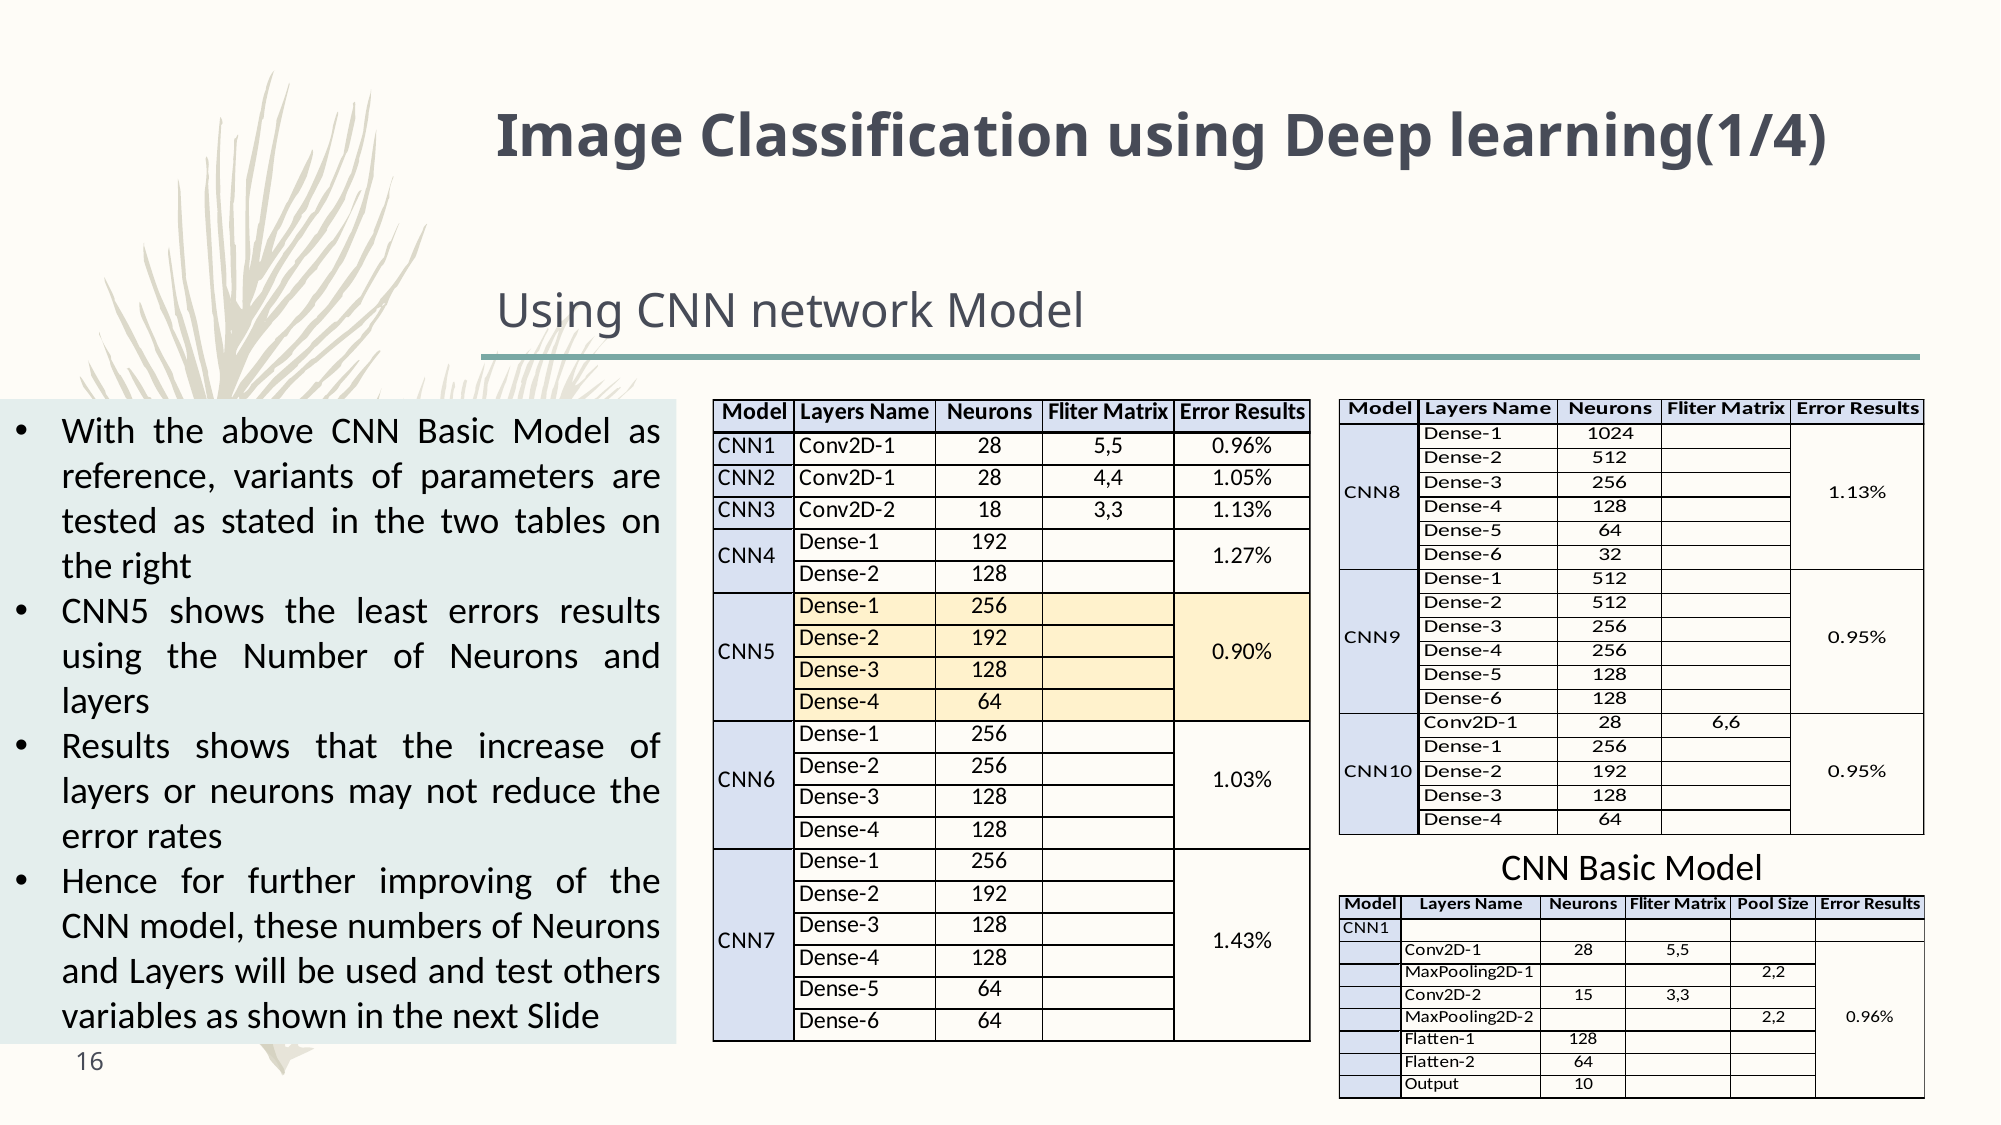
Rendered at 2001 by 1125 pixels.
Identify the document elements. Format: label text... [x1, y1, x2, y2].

picture [712, 398, 1313, 1044]
title Image Classification using Deep learning(1/4) Using CNN network Model [481, 93, 1956, 350]
footer 16 [25, 1044, 154, 1093]
text_box CNN Basic Model [1329, 835, 1936, 896]
picture [1338, 398, 1926, 836]
picture [1338, 895, 1926, 1100]
text_box With the above CNN Basic Model as reference, variants of parameters are tested as stated in the two tables on the right CNN5 shows the least errors results using the Number of Neurons and layers Results shows that the increase of layers or neurons may not reduce the error rates Hence for further improving of the CNN model, these numbers of Neurons and Layers will be used and test others variables as shown in the next Slide [0, 399, 677, 1044]
